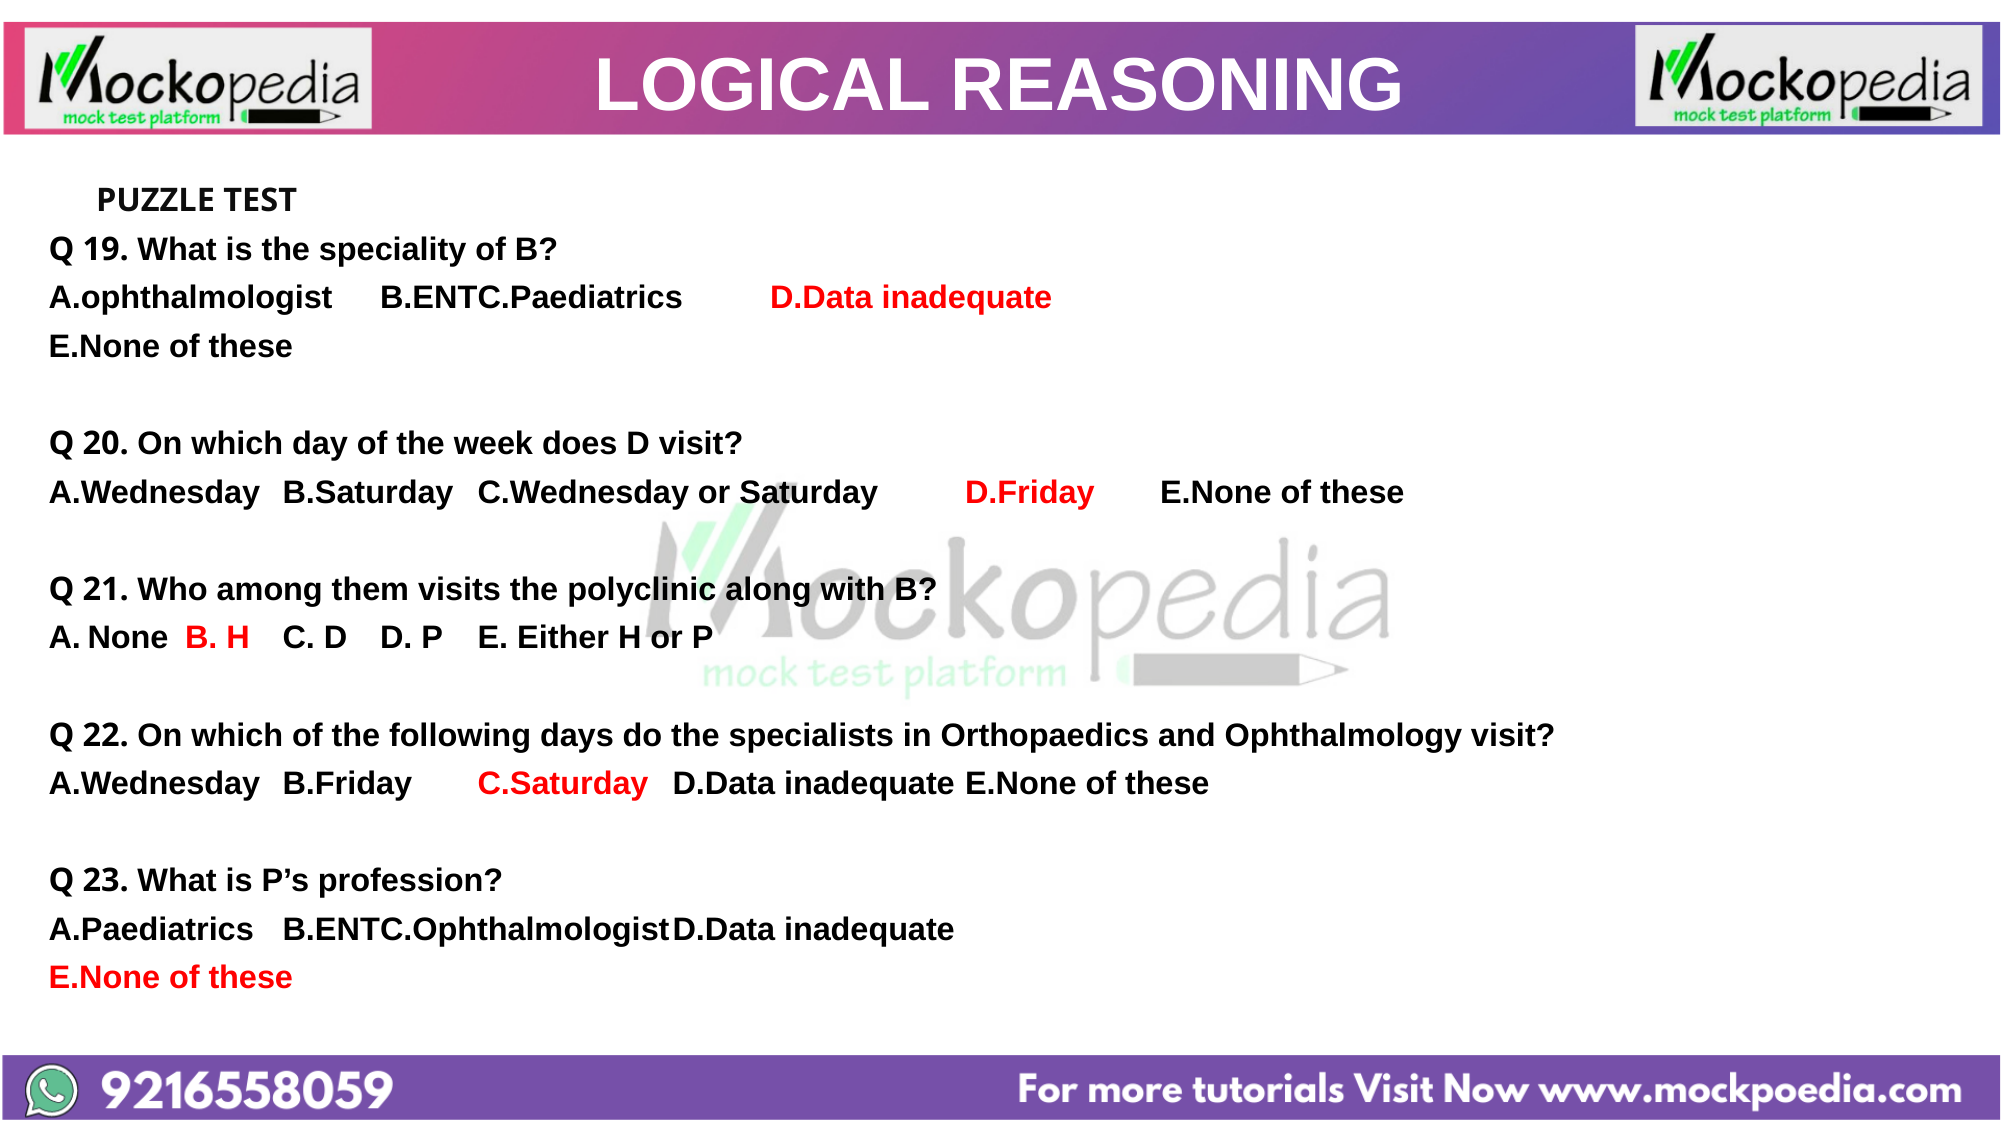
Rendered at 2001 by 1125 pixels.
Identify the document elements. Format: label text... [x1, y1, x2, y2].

picture [0, 0, 2001, 1125]
list PUZZLE TEST Q 19. What is the speciality of B? A.ophthalmologist B.ENT C.Paediatrics D.Data inadequate E.None of these Q 20. On which day of the week does D visit? A.Wednesday B.Saturday C.Wednesday or Saturday D.Friday E.None of these Q 21. Who among them visits the polyclinic along with B? A. None B. H C. D D. P E. Either H or P Q 22. On which of the following days do the specialists in Orthopaedics and Ophthalmology visit? A.Wednesday B.Friday C.Saturday D.Data inadequate E.None of these Q 23. What is P’s profession? A.Paediatrics B.ENT C.Ophthalmologist D.Data inadequate E.None of these [33, 175, 1959, 1053]
title LOGICAL REASONING [41, 31, 1959, 142]
